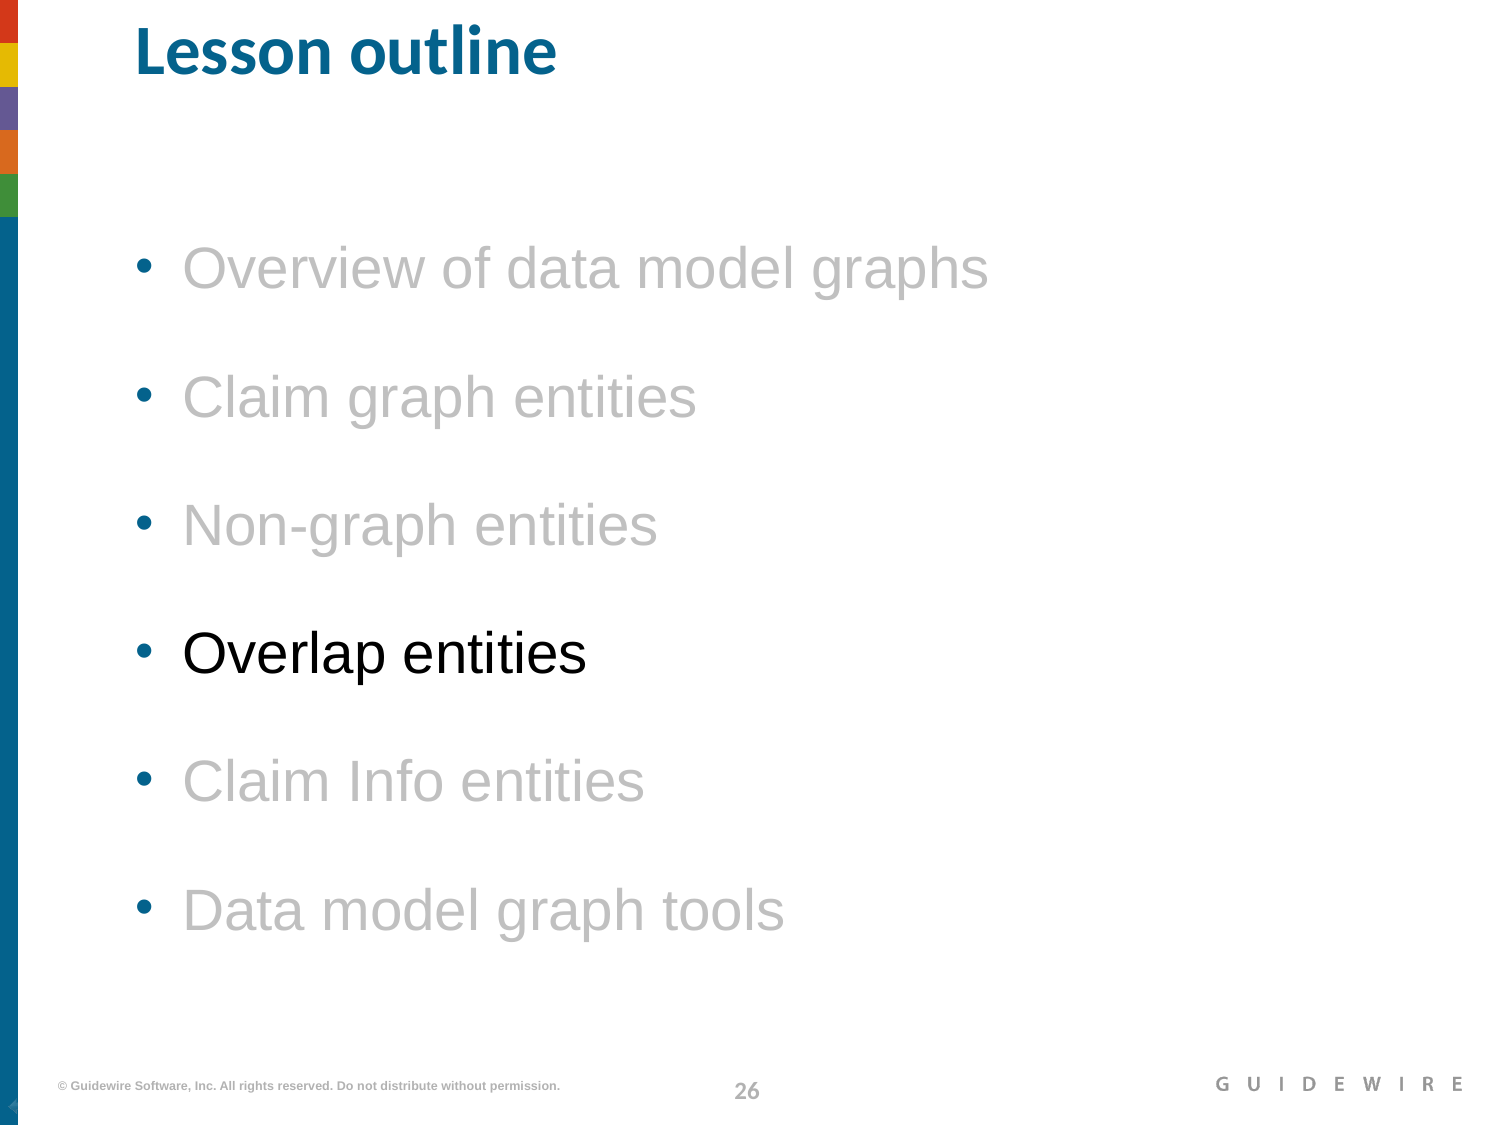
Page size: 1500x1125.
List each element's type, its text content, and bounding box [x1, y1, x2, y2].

list Overview of data model graphs Claim graph entities Non-graph entities Overlap entities Claim Info entities Data model graph tools [135, 195, 1500, 1049]
picture [10, 1101, 18, 1111]
picture [0, 0, 18, 216]
picture [1215, 1073, 1480, 1096]
title Lesson outline [135, 19, 1500, 142]
